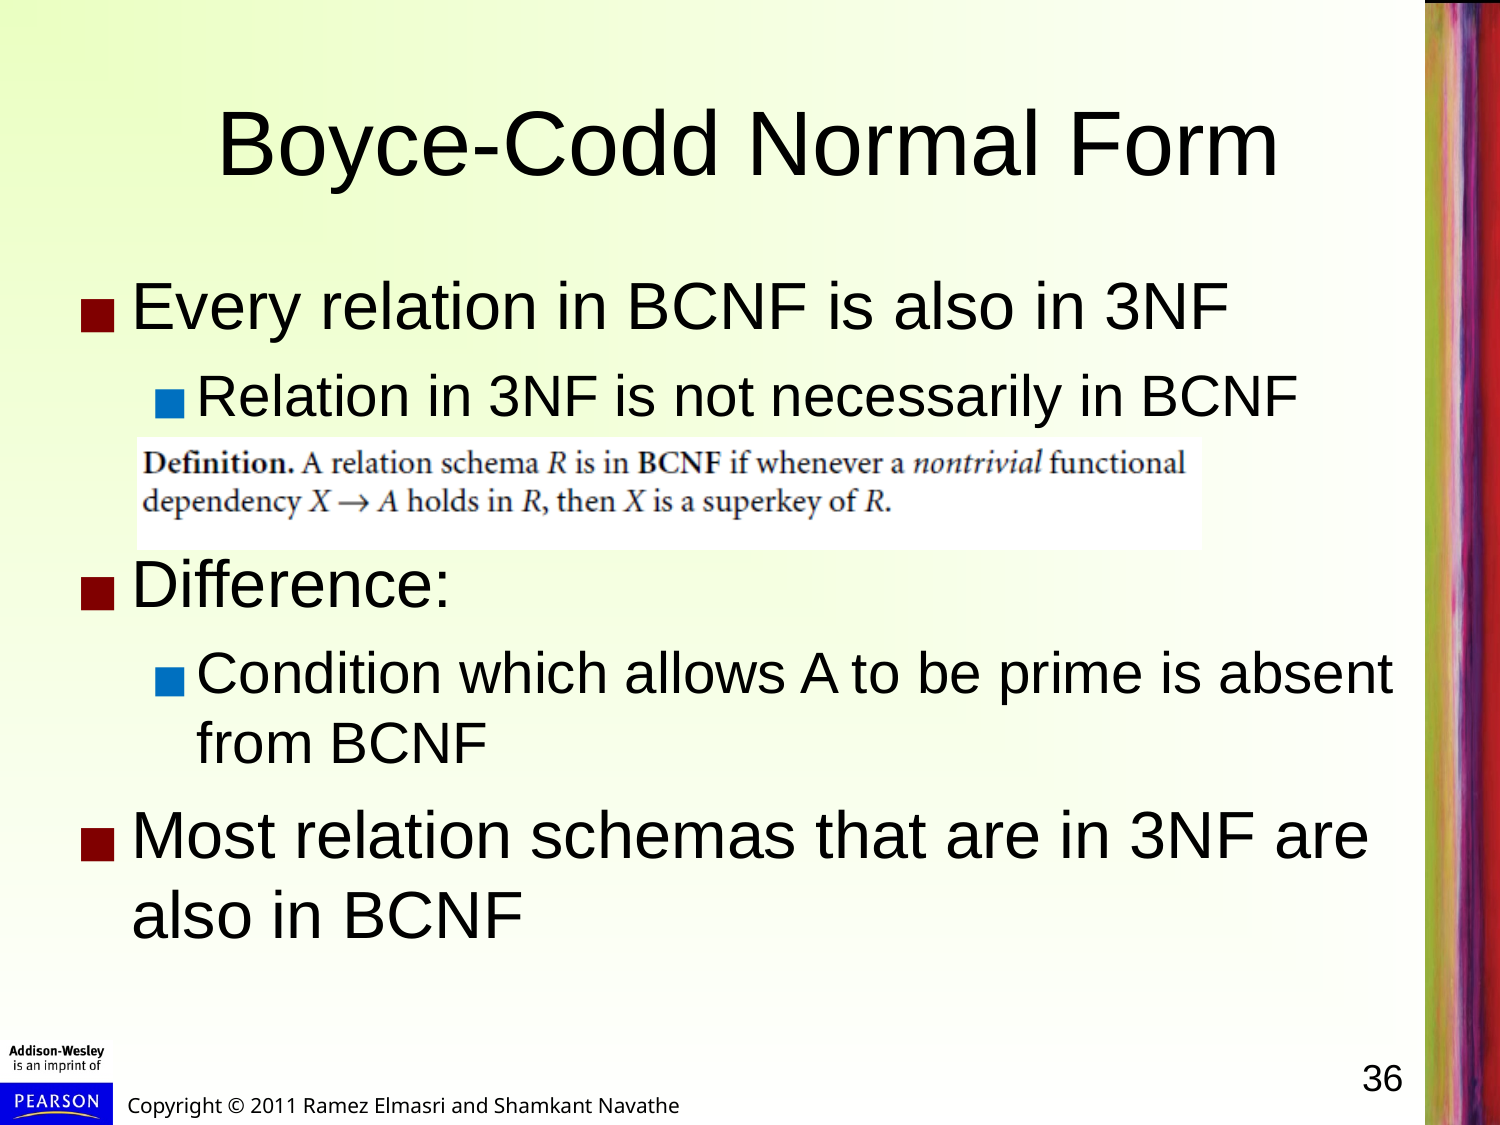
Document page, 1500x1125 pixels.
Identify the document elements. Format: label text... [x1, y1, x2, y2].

list Every relation in BCNF is also in 3NF Relation in 3NF is not necessarily in BCNF Difference: Condition which allows A to be prime is absent from BCNF Most relation schemas that are in 3NF are also in BCNF [75, 263, 1425, 1006]
title Boyce-Codd Normal Form [75, 44, 1425, 233]
slide_number 36 [1328, 1038, 1419, 1125]
picture [0, 0, 1500, 1125]
